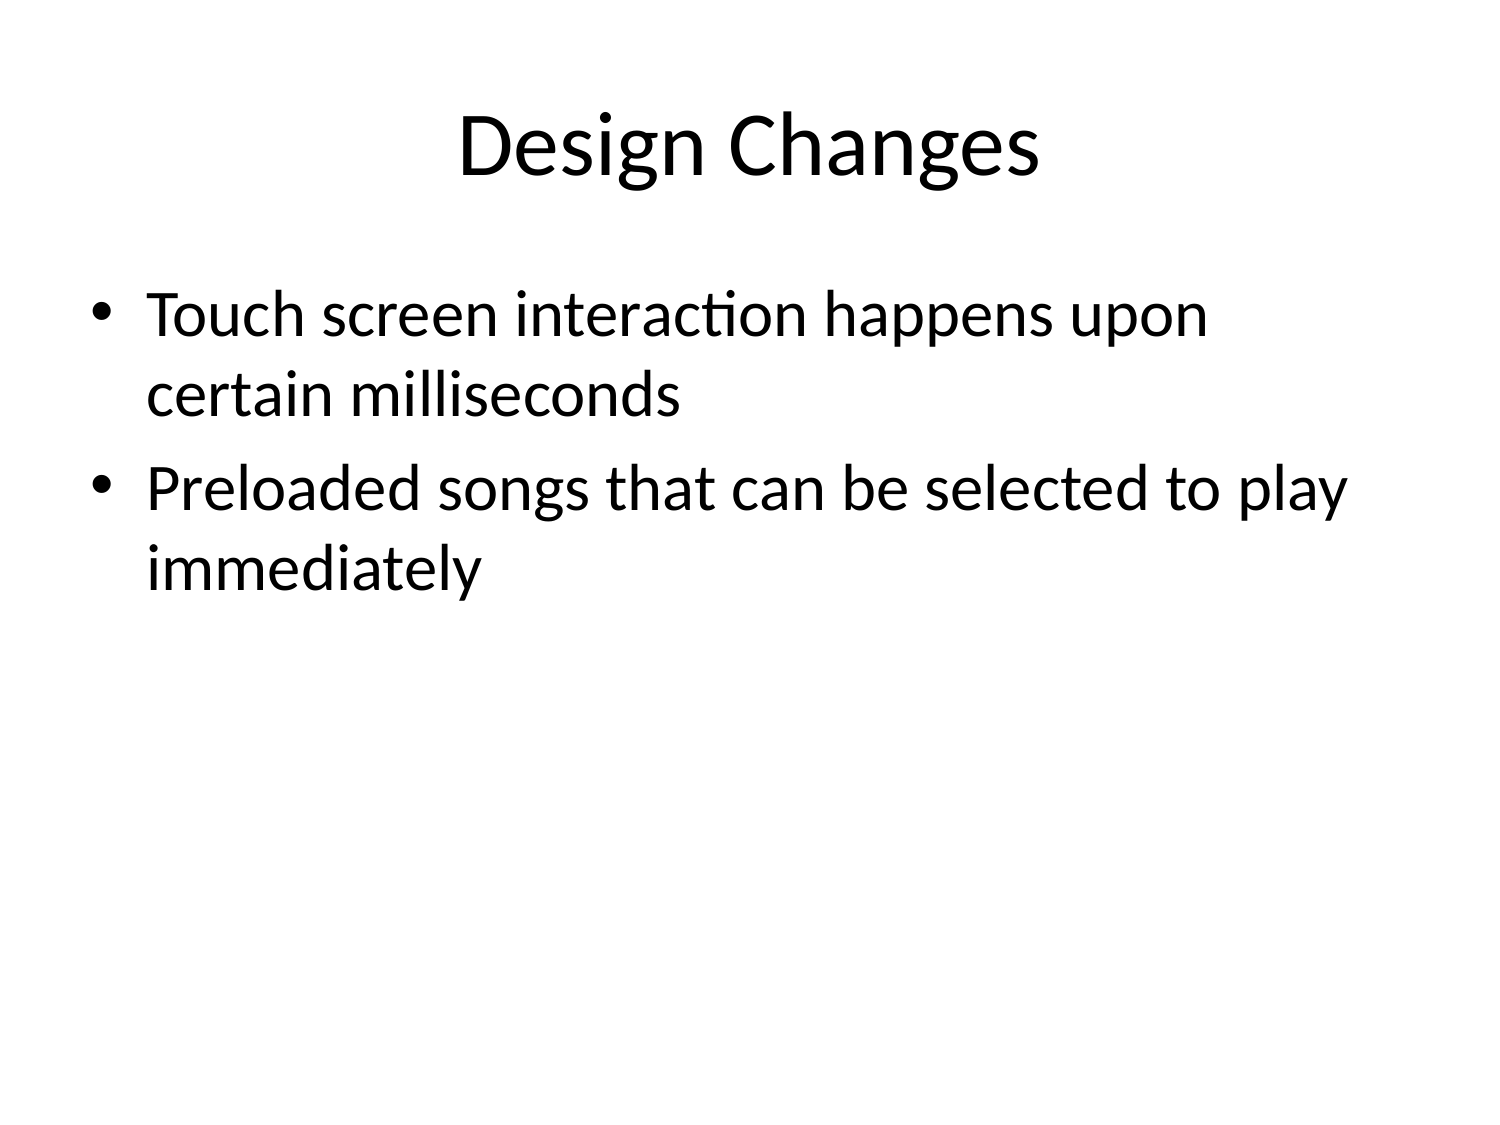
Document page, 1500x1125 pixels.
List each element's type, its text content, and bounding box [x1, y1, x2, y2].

title Design Changes [75, 45, 1425, 233]
list Touch screen interaction happens upon certain milliseconds Preloaded songs that can be selected to play immediately [75, 262, 1425, 1005]
